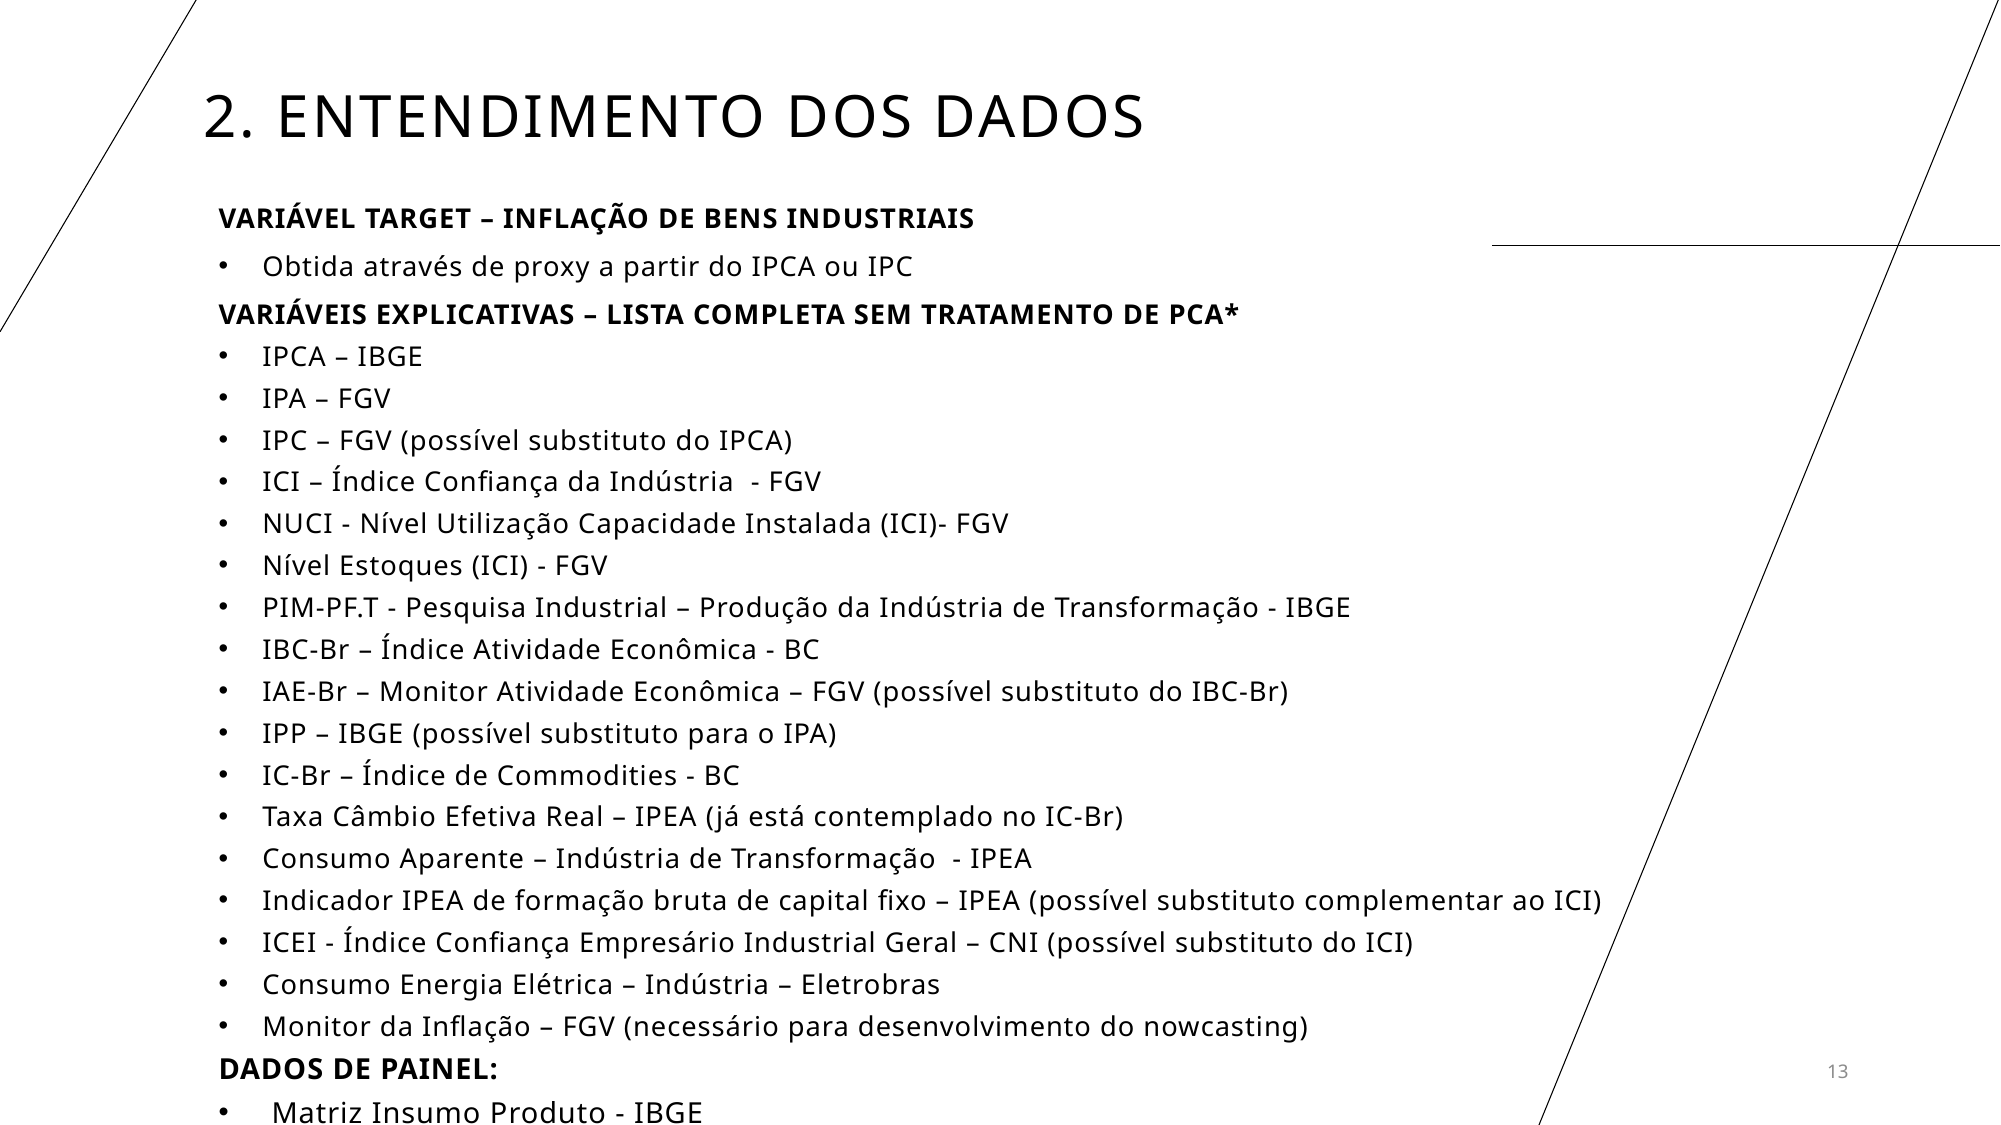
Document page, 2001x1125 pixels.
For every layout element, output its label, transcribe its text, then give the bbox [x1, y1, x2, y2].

list VARIÁVEL TARGET – INFLAÇÃO DE BENS INDUSTRIAIS Obtida através de proxy a partir do IPCA ou IPC VARIÁVEIS EXPLICATIVAS – LISTA COMPLETA SEM TRATAMENTO DE PCA* IPCA – IBGE IPA – FGV IPC – FGV (possível substituto do IPCA) ICI – Índice Confiança da Indústria - FGV NUCI - Nível Utilização Capacidade Instalada (ICI)- FGV Nível Estoques (ICI) - FGV PIM-PF.T - Pesquisa Industrial – Produção da Indústria de Transformação - IBGE IBC-Br – Índice Atividade Econômica - BC IAE-Br – Monitor Atividade Econômica – FGV (possível substituto do IBC-Br) IPP – IBGE (possível substituto para o IPA) IC-Br – Índice de Commodities - BC Taxa Câmbio Efetiva Real – IPEA (já está contemplado no IC-Br) Consumo Aparente – Indústria de Transformação - IPEA Indicador IPEA de formação bruta de capital fixo – IPEA (possível substituto complementar ao ICI) ICEI - Índice Confiança Empresário Industrial Geral – CNI (possível substituto do ICI) Consumo Energia Elétrica – Indústria – Eletrobras Monitor da Inflação – FGV (necessário para desenvolvimento do nowcasting) DADOS DE PAINEL: Matriz Insumo Produto - IBGE [203, 193, 1797, 1125]
slide_number 13 [1701, 1042, 1864, 1103]
title 2. Entendimento dos DADOS [188, 0, 1512, 158]
